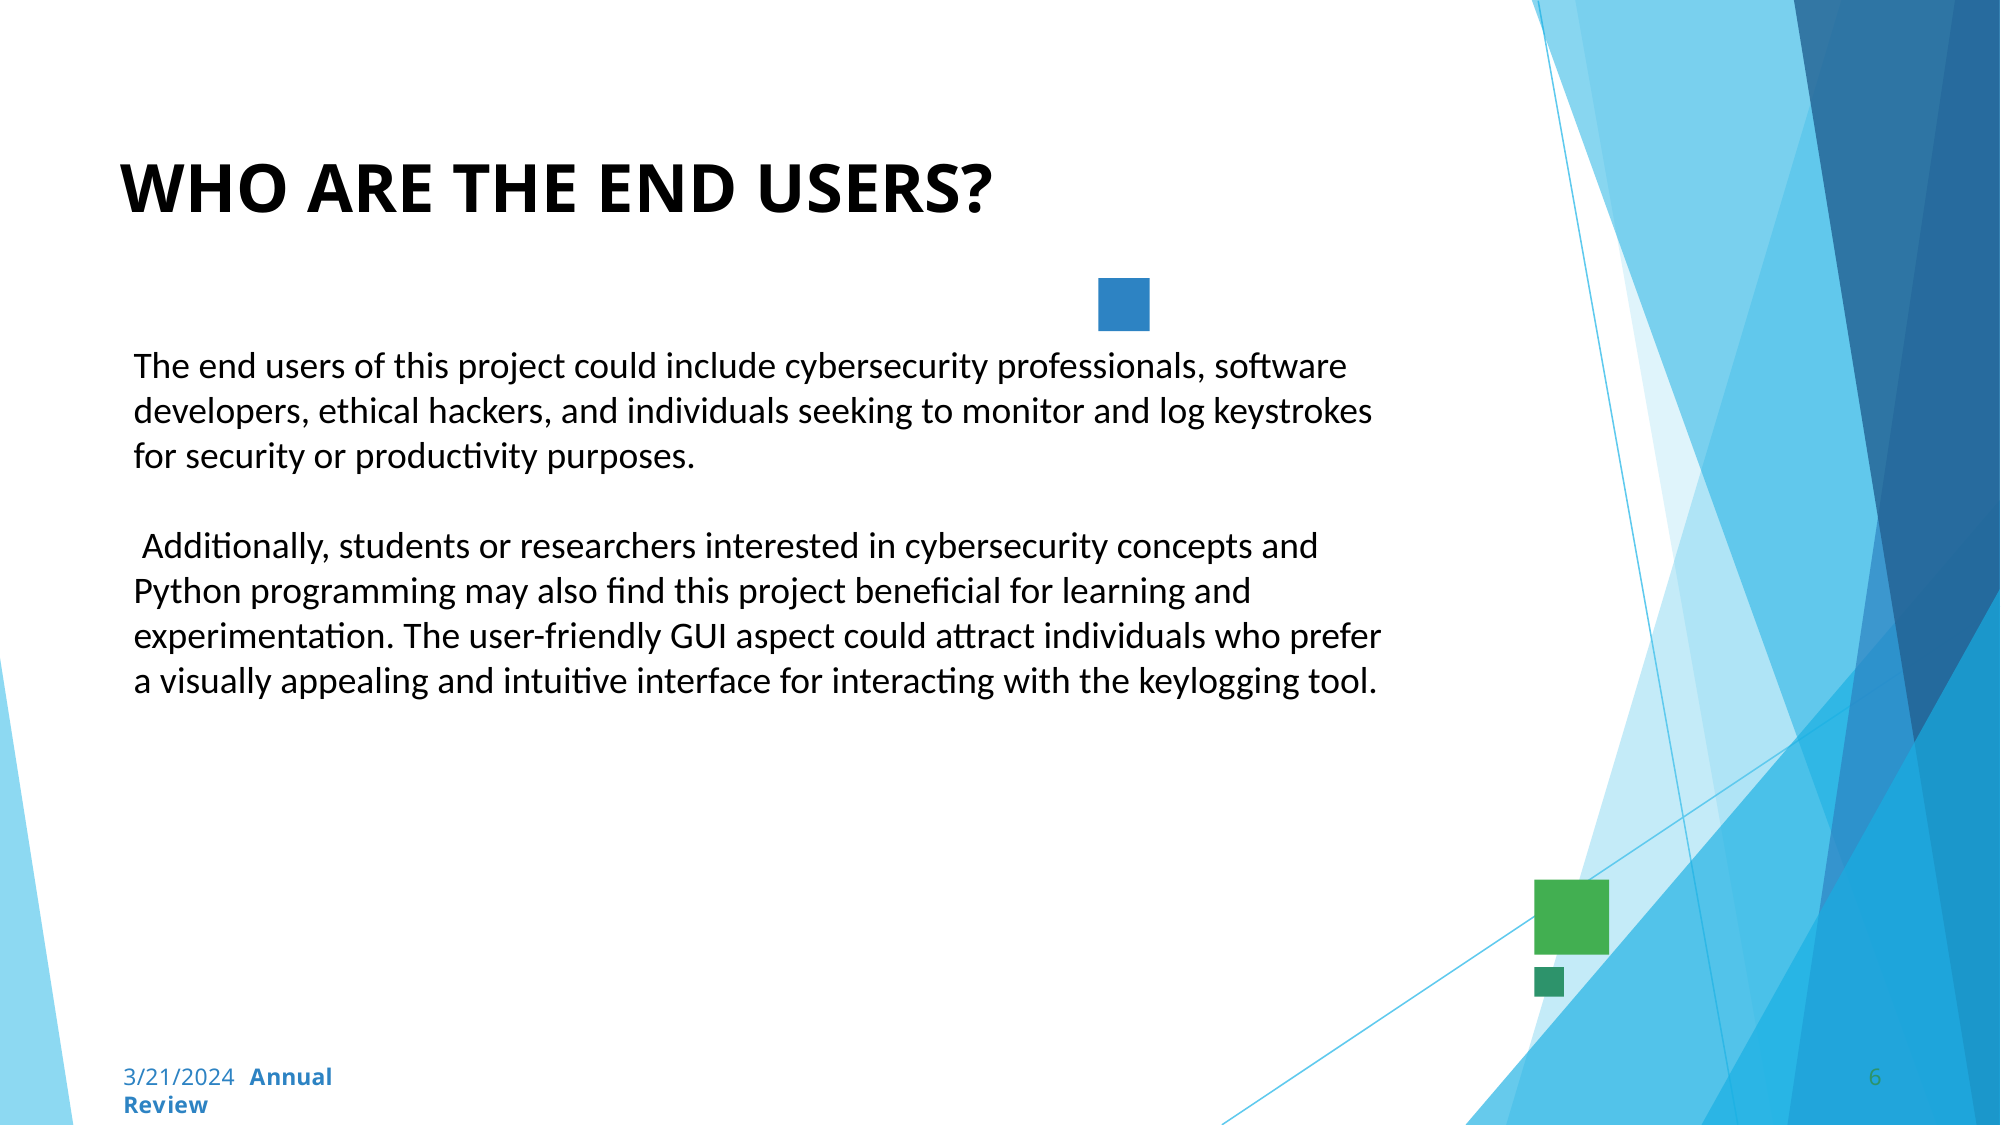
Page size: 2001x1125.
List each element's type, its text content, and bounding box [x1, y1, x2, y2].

text_box The end users of this project could include cybersecurity professionals, software developers, ethical hackers, and individuals seeking to monitor and log keystrokes for security or productivity purposes. Additionally, students or researchers interested in cybersecurity concepts and Python programming may also find this project beneficial for learning and experimentation. The user-friendly GUI aspect could attract individuals who prefer a visually appealing and intuitive interface for interacting with the keylogging tool. [118, 333, 1406, 798]
text_box [1534, 879, 1610, 955]
text_box <number> [1862, 1061, 1887, 1125]
text_box 3/21/2024 Annual Review [121, 1100, 417, 1118]
text_box [1534, 967, 1564, 997]
picture [118, 1012, 477, 1093]
text_box WHO ARE THE END USERS? [118, 142, 1292, 333]
